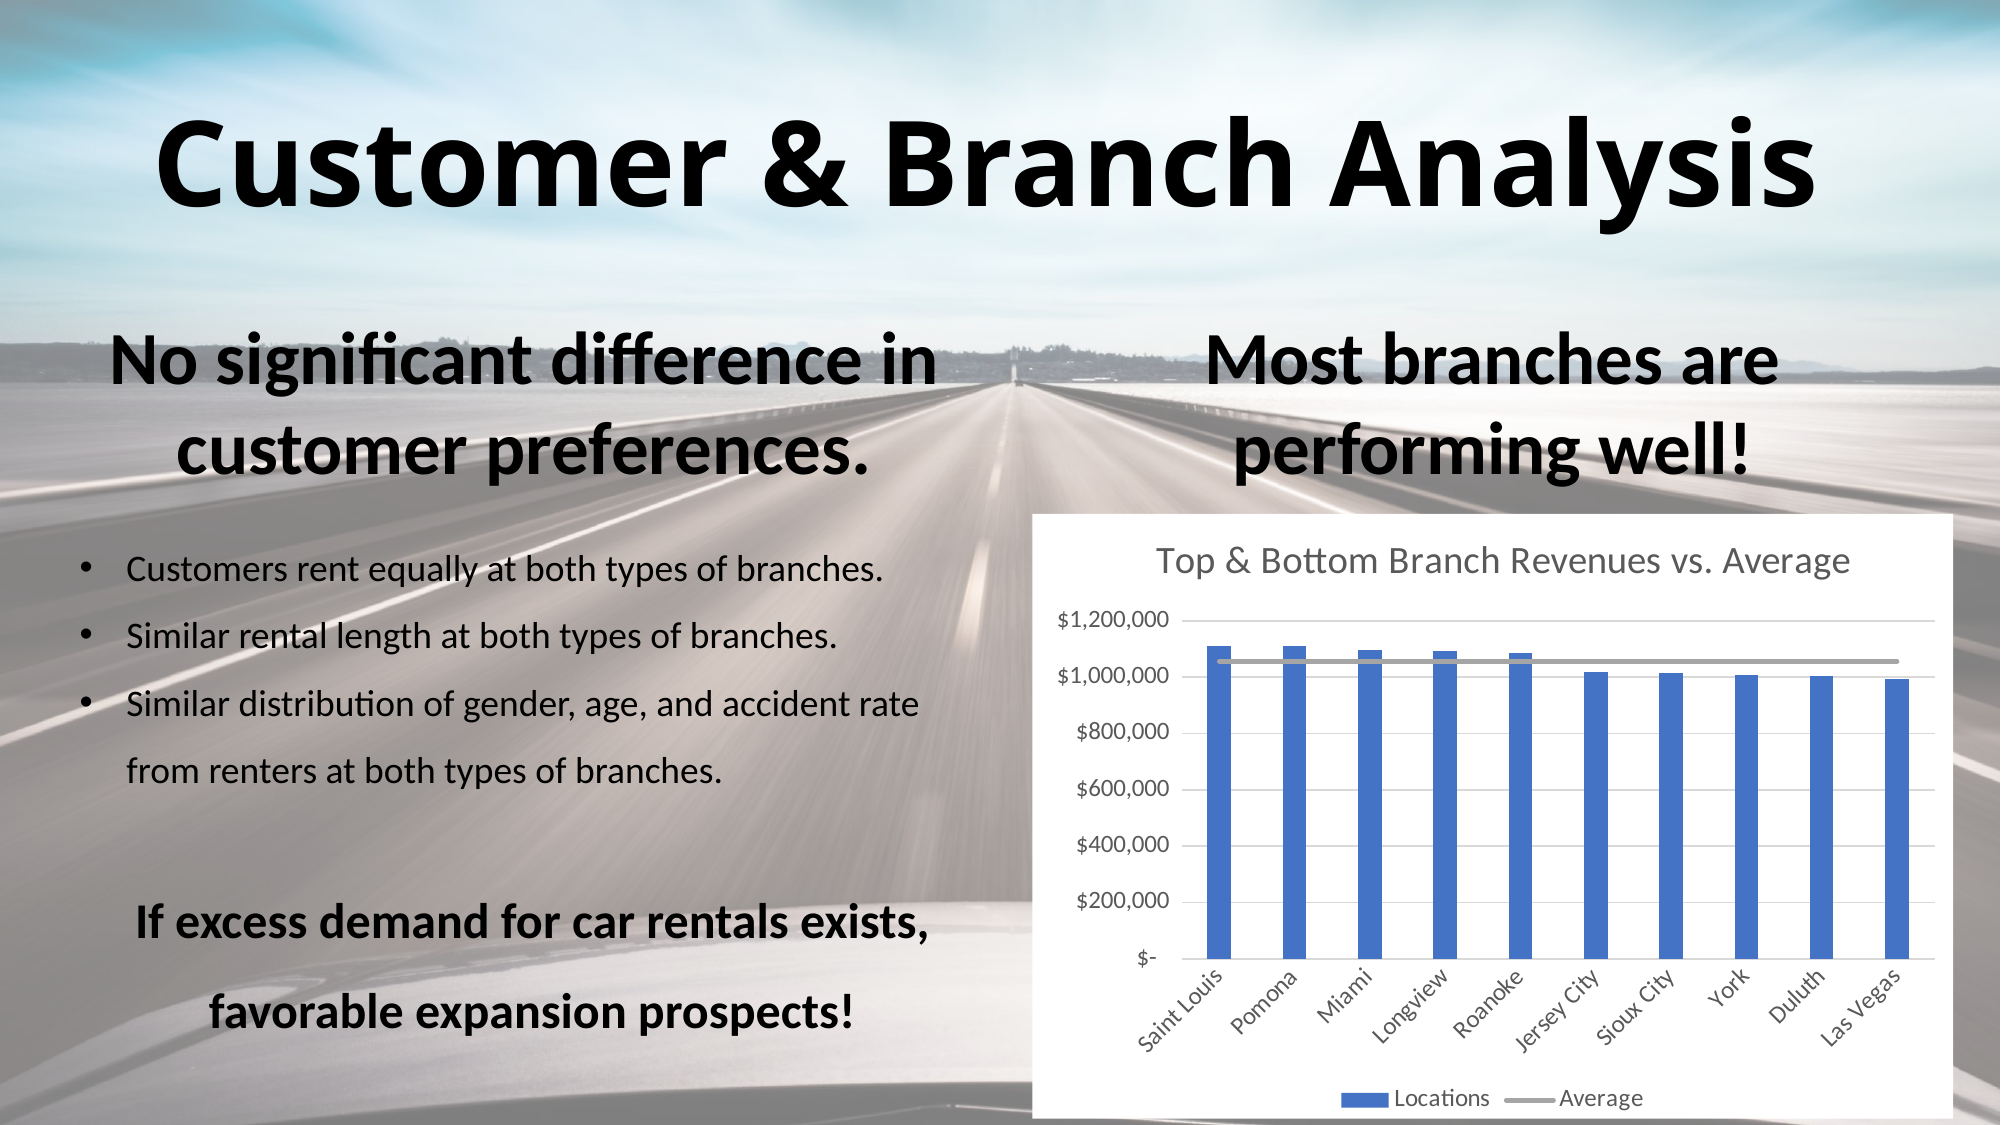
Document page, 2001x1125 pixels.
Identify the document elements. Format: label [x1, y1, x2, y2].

chart [1032, 513, 1954, 1119]
picture [0, 0, 2000, 1125]
